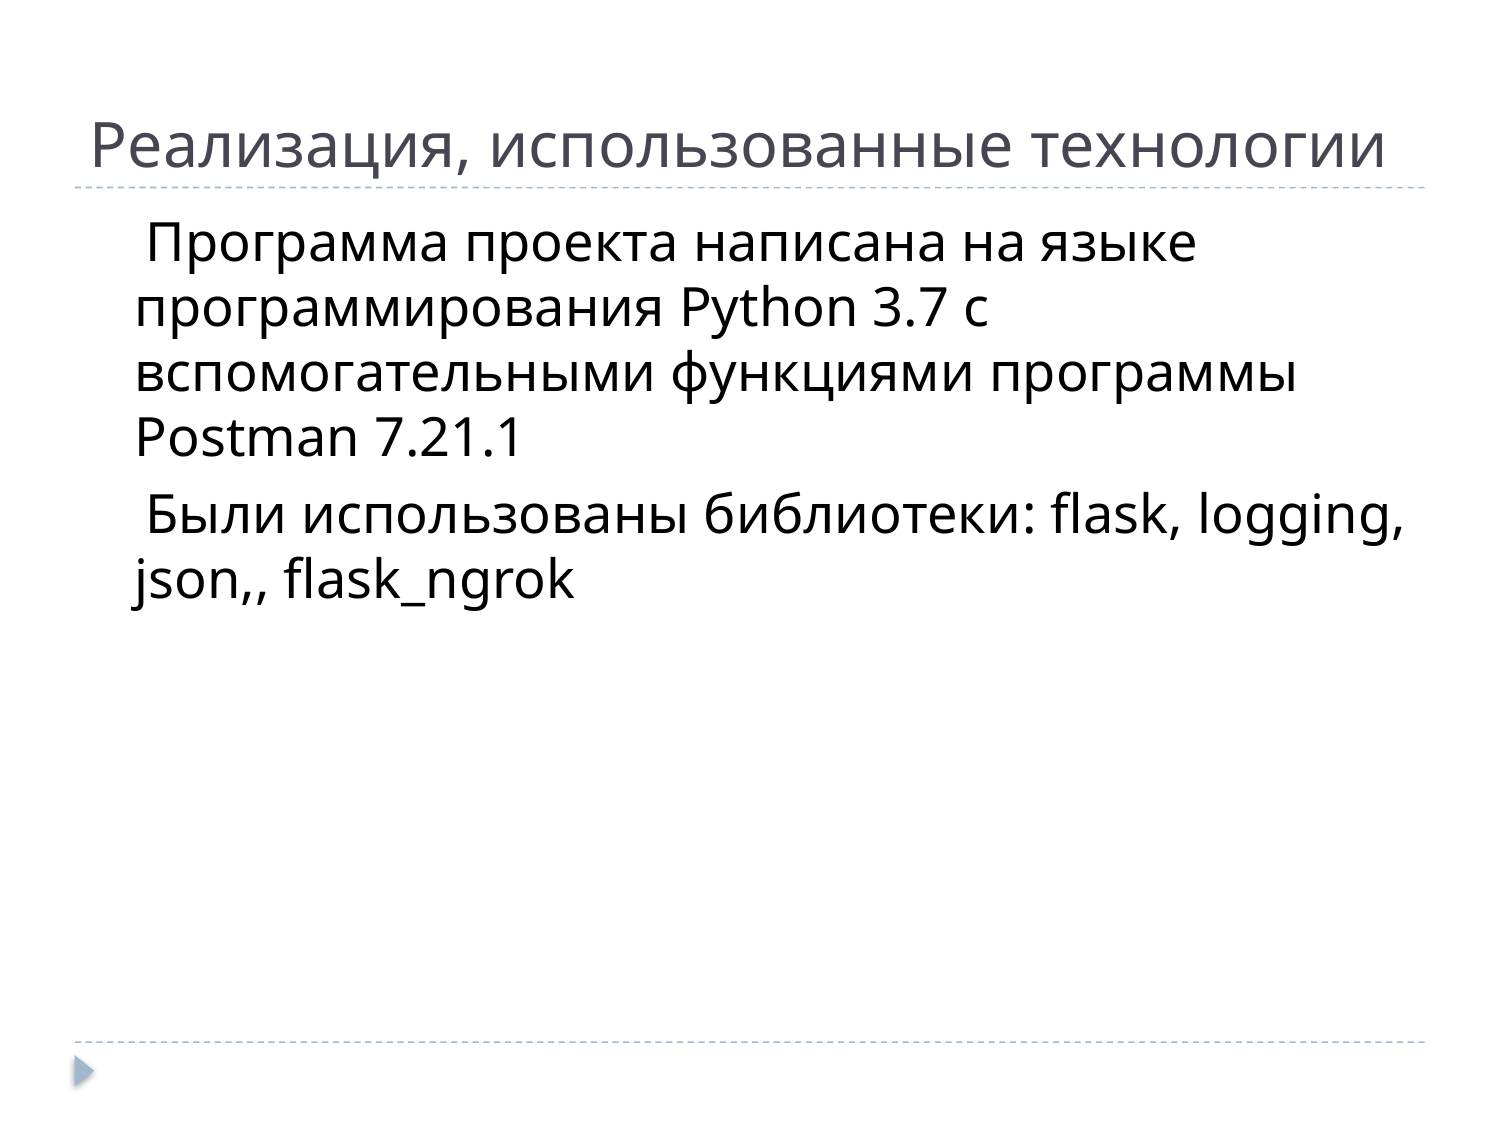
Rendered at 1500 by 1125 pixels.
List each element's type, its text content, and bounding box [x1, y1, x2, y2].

list Программа проекта написана на языке программирования Python 3.7 c вспомогательными функциями программы Postman 7.21.1 Были использованы библиотеки: flask, logging, json,, flask_ngrok [75, 200, 1425, 1010]
title Реализация, использованные технологии [75, 24, 1425, 188]
